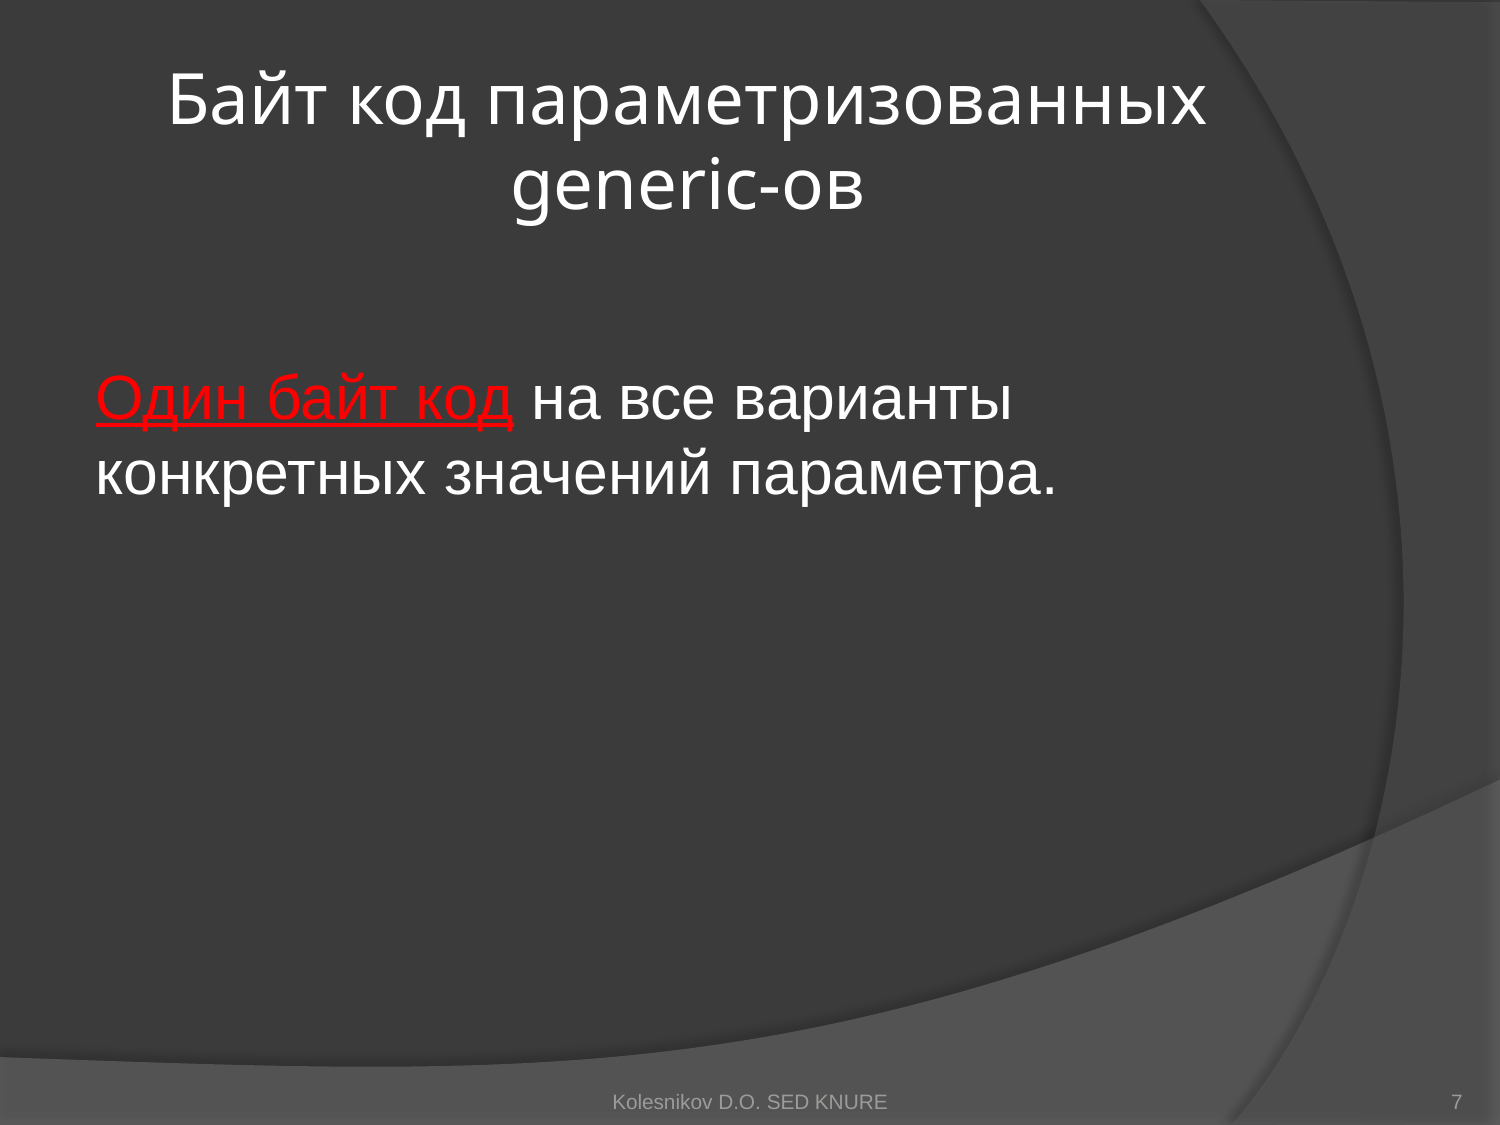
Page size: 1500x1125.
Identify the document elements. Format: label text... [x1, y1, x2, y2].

slide_number 7 [1337, 1053, 1463, 1114]
footer Kolesnikov D.O. SED KNURE [512, 1053, 988, 1114]
title Байт код параметризованных generic-ов [75, 45, 1300, 233]
list Один байт код на все варианты конкретных значений параметра. [75, 262, 1300, 1005]
